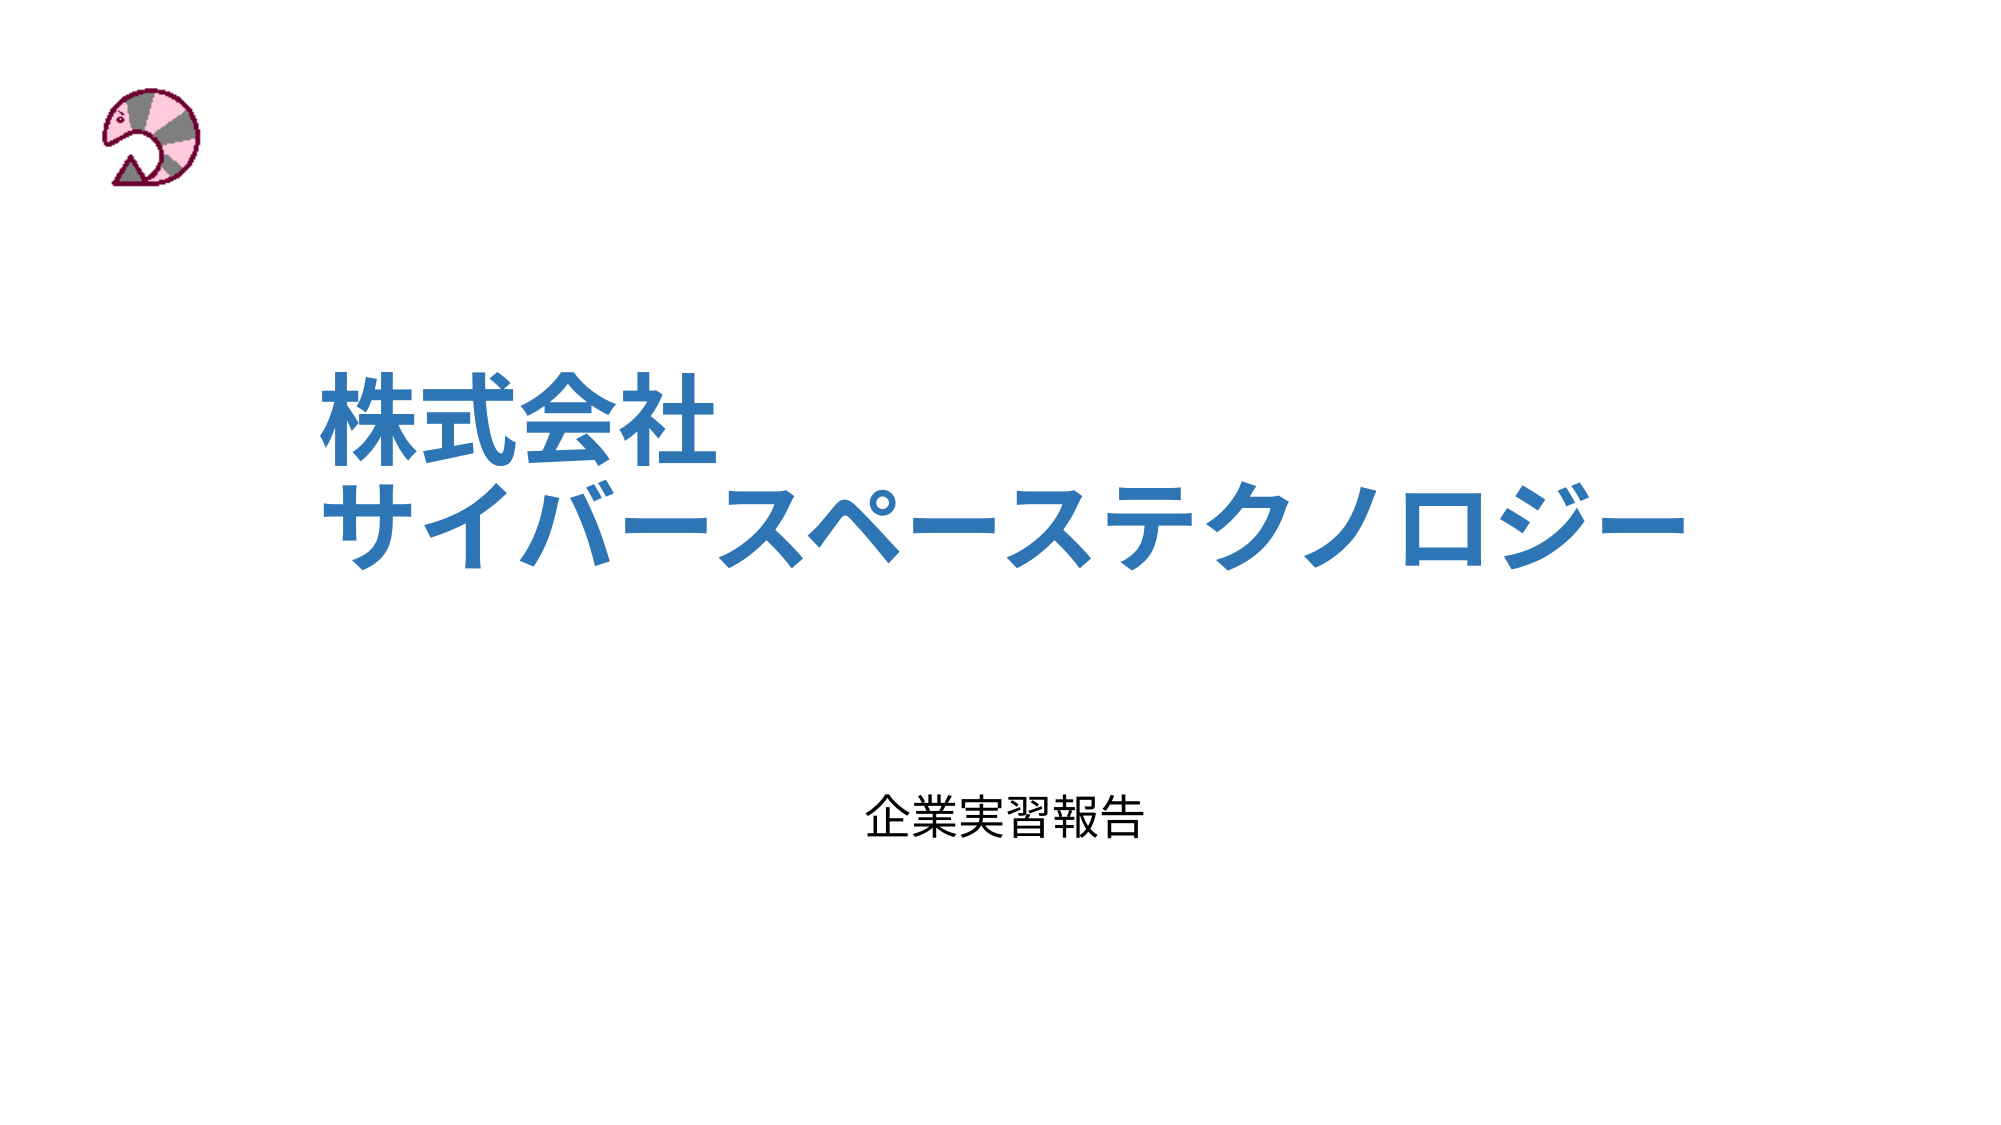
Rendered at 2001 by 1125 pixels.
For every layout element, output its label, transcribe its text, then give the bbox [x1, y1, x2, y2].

picture [100, 87, 202, 188]
title 株式会社 サイバースペーステクノロジー [303, 342, 1736, 595]
subtitle 企業実習報告 [831, 786, 1179, 853]
